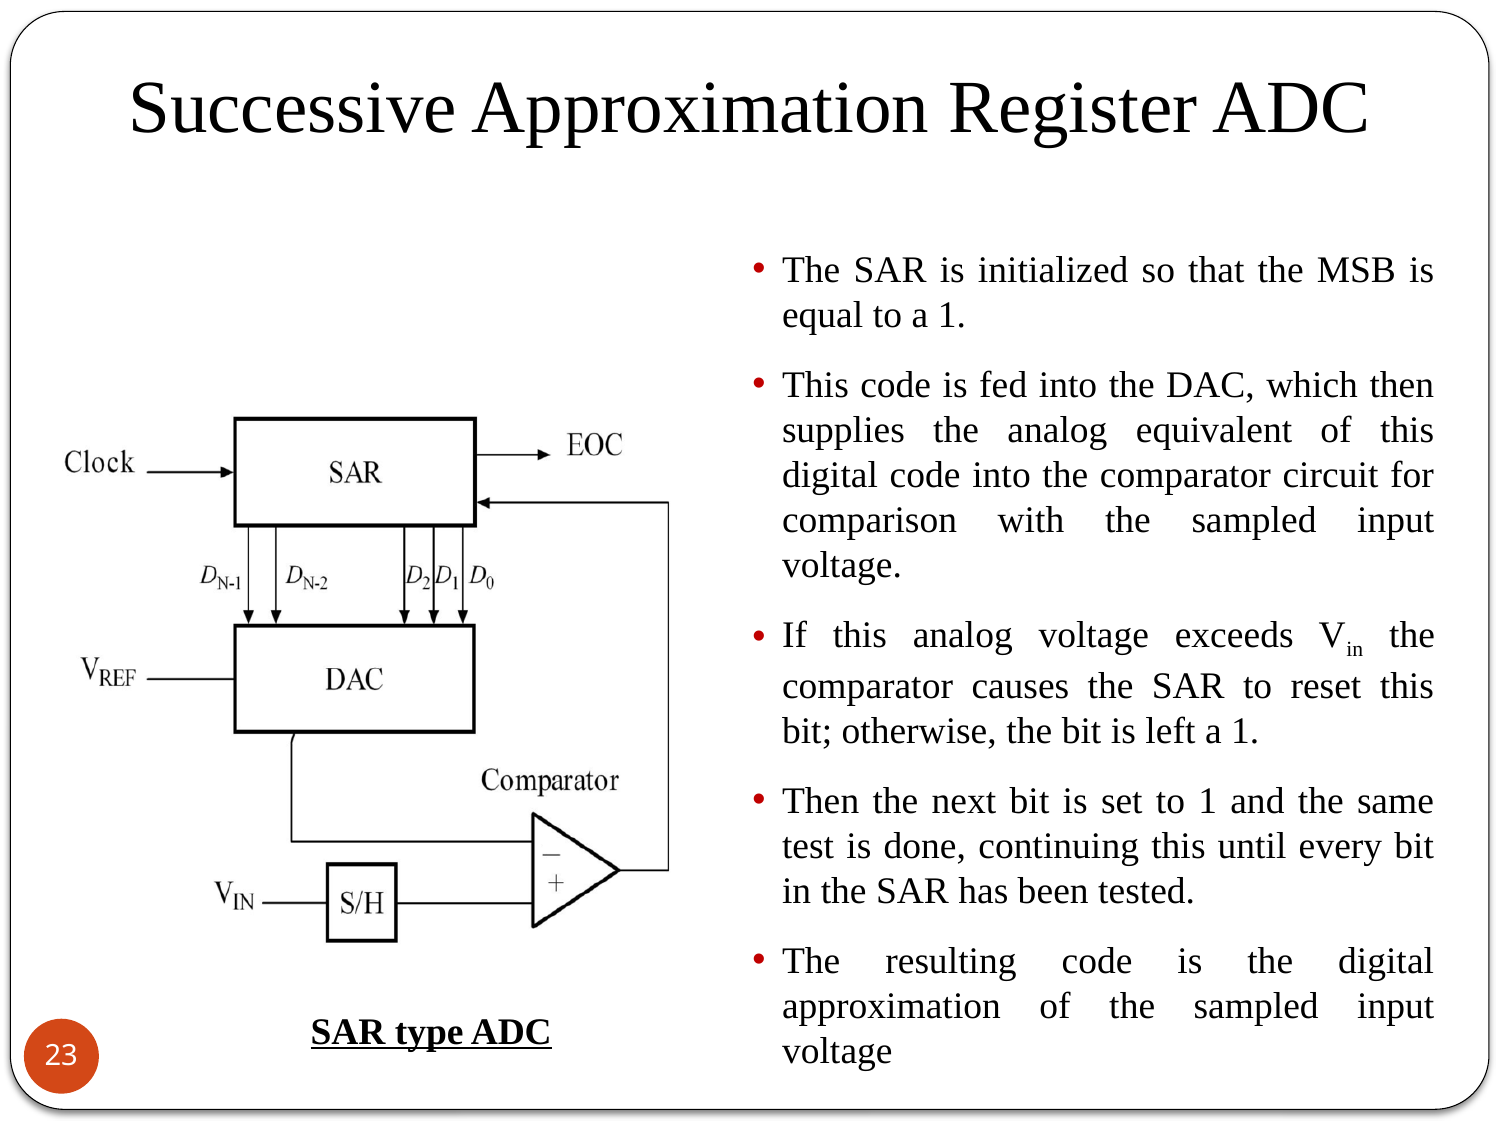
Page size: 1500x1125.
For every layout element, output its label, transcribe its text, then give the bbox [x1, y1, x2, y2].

title Successive Approximation Register ADC [112, 50, 1388, 238]
text_box The SAR is initialized so that the MSB is equal to a 1. This code is fed into the DAC, which then supplies the analog equivalent of this digital code into the comparator circuit for comparison with the sampled input voltage. If this analog voltage exceeds Vin the comparator causes the SAR to reset this bit; otherwise, the bit is left a 1. Then the next bit is set to 1 and the same test is done, continuing this until every bit in the SAR has been tested. The resulting code is the digital approximation of the sampled input voltage [737, 237, 1450, 1079]
slide_number 23 [23, 1018, 99, 1094]
text_box SAR type ADC [99, 999, 737, 1060]
picture [62, 399, 678, 951]
